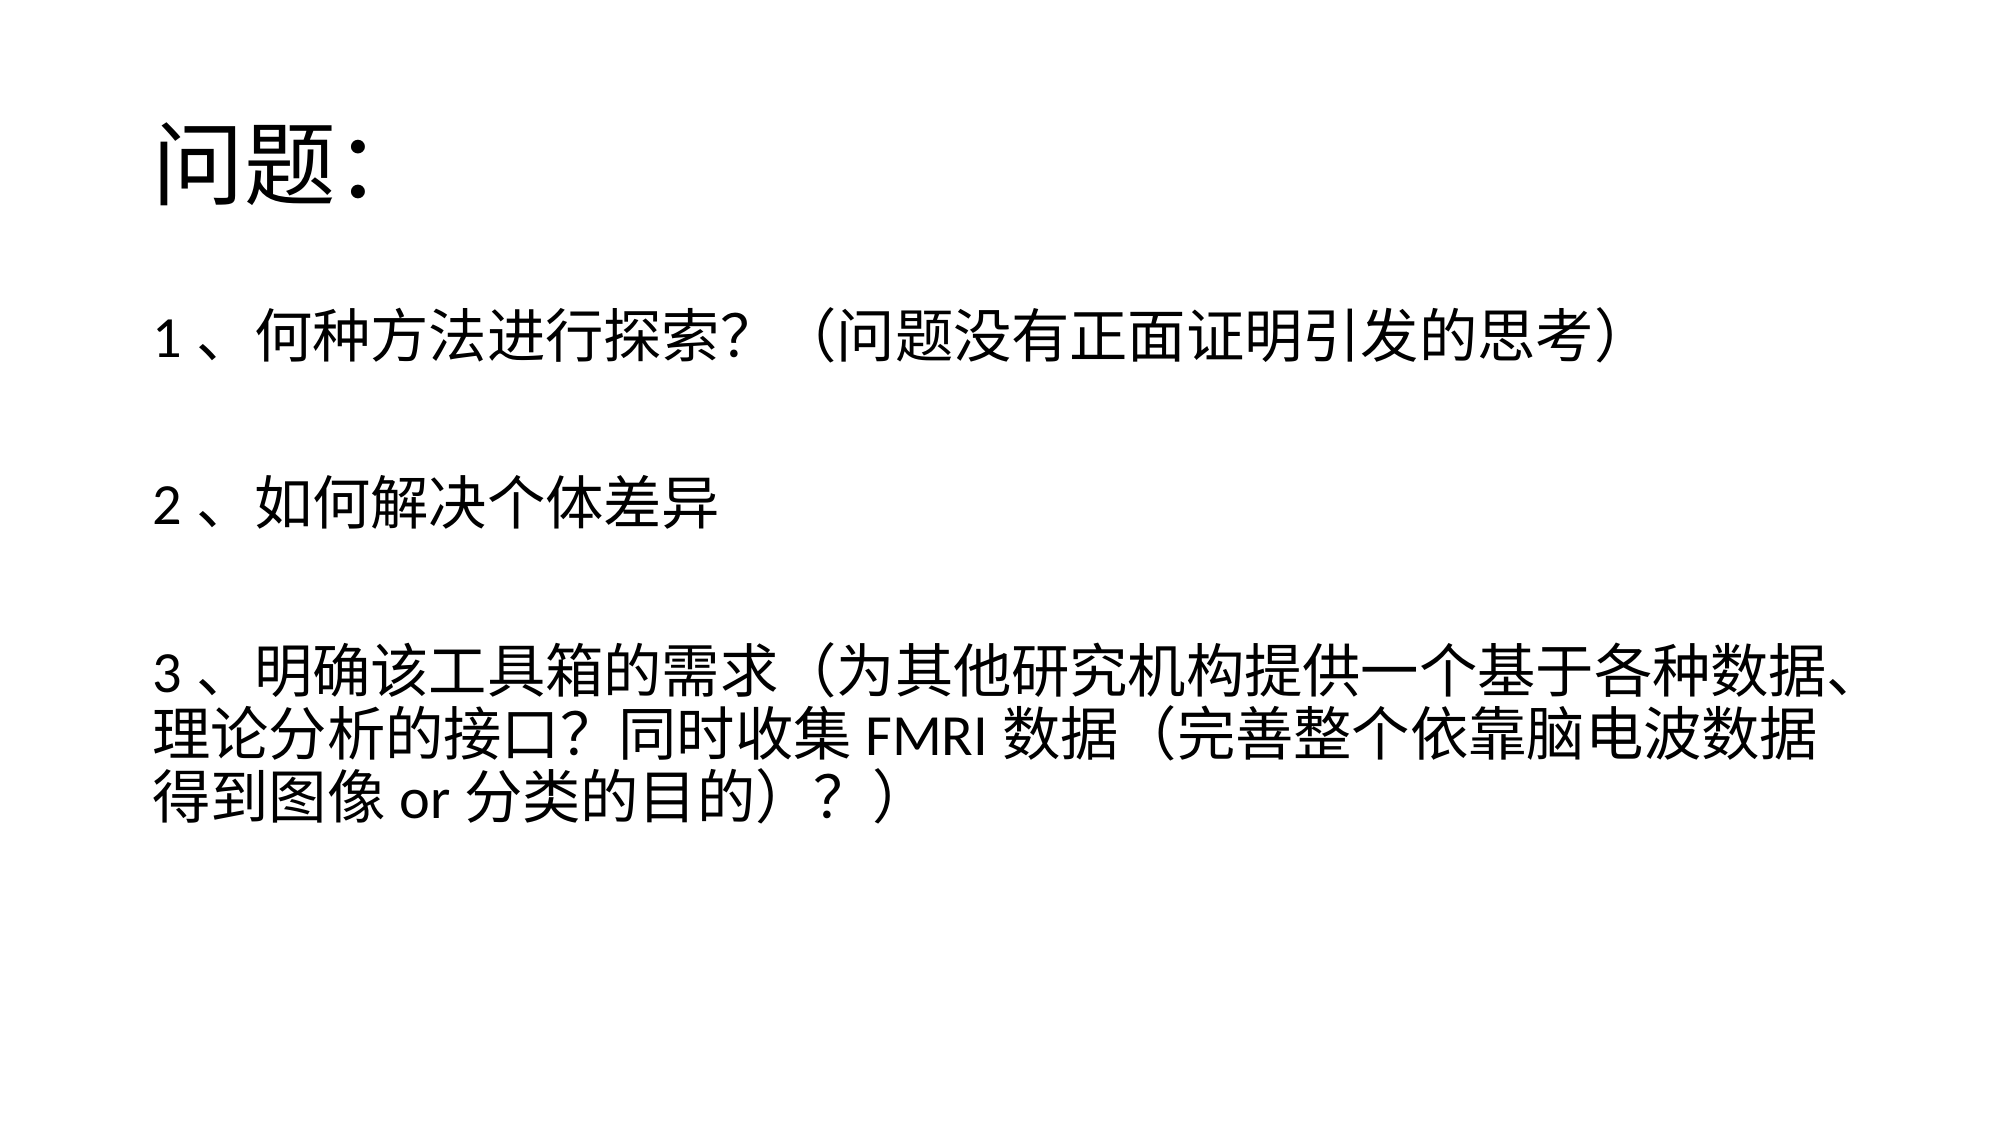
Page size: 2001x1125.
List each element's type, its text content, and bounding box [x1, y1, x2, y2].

list 1、何种方法进行探索？（问题没有正面证明引发的思考） 2、如何解决个体差异 3、明确该工具箱的需求（为其他研究机构提供一个基于各种数据、理论分析的接口？同时收集FMRI数据（完善整个依靠脑电波数据得到图像or分类的目的）？） [137, 299, 1863, 1014]
title 问题： [137, 59, 1863, 278]
